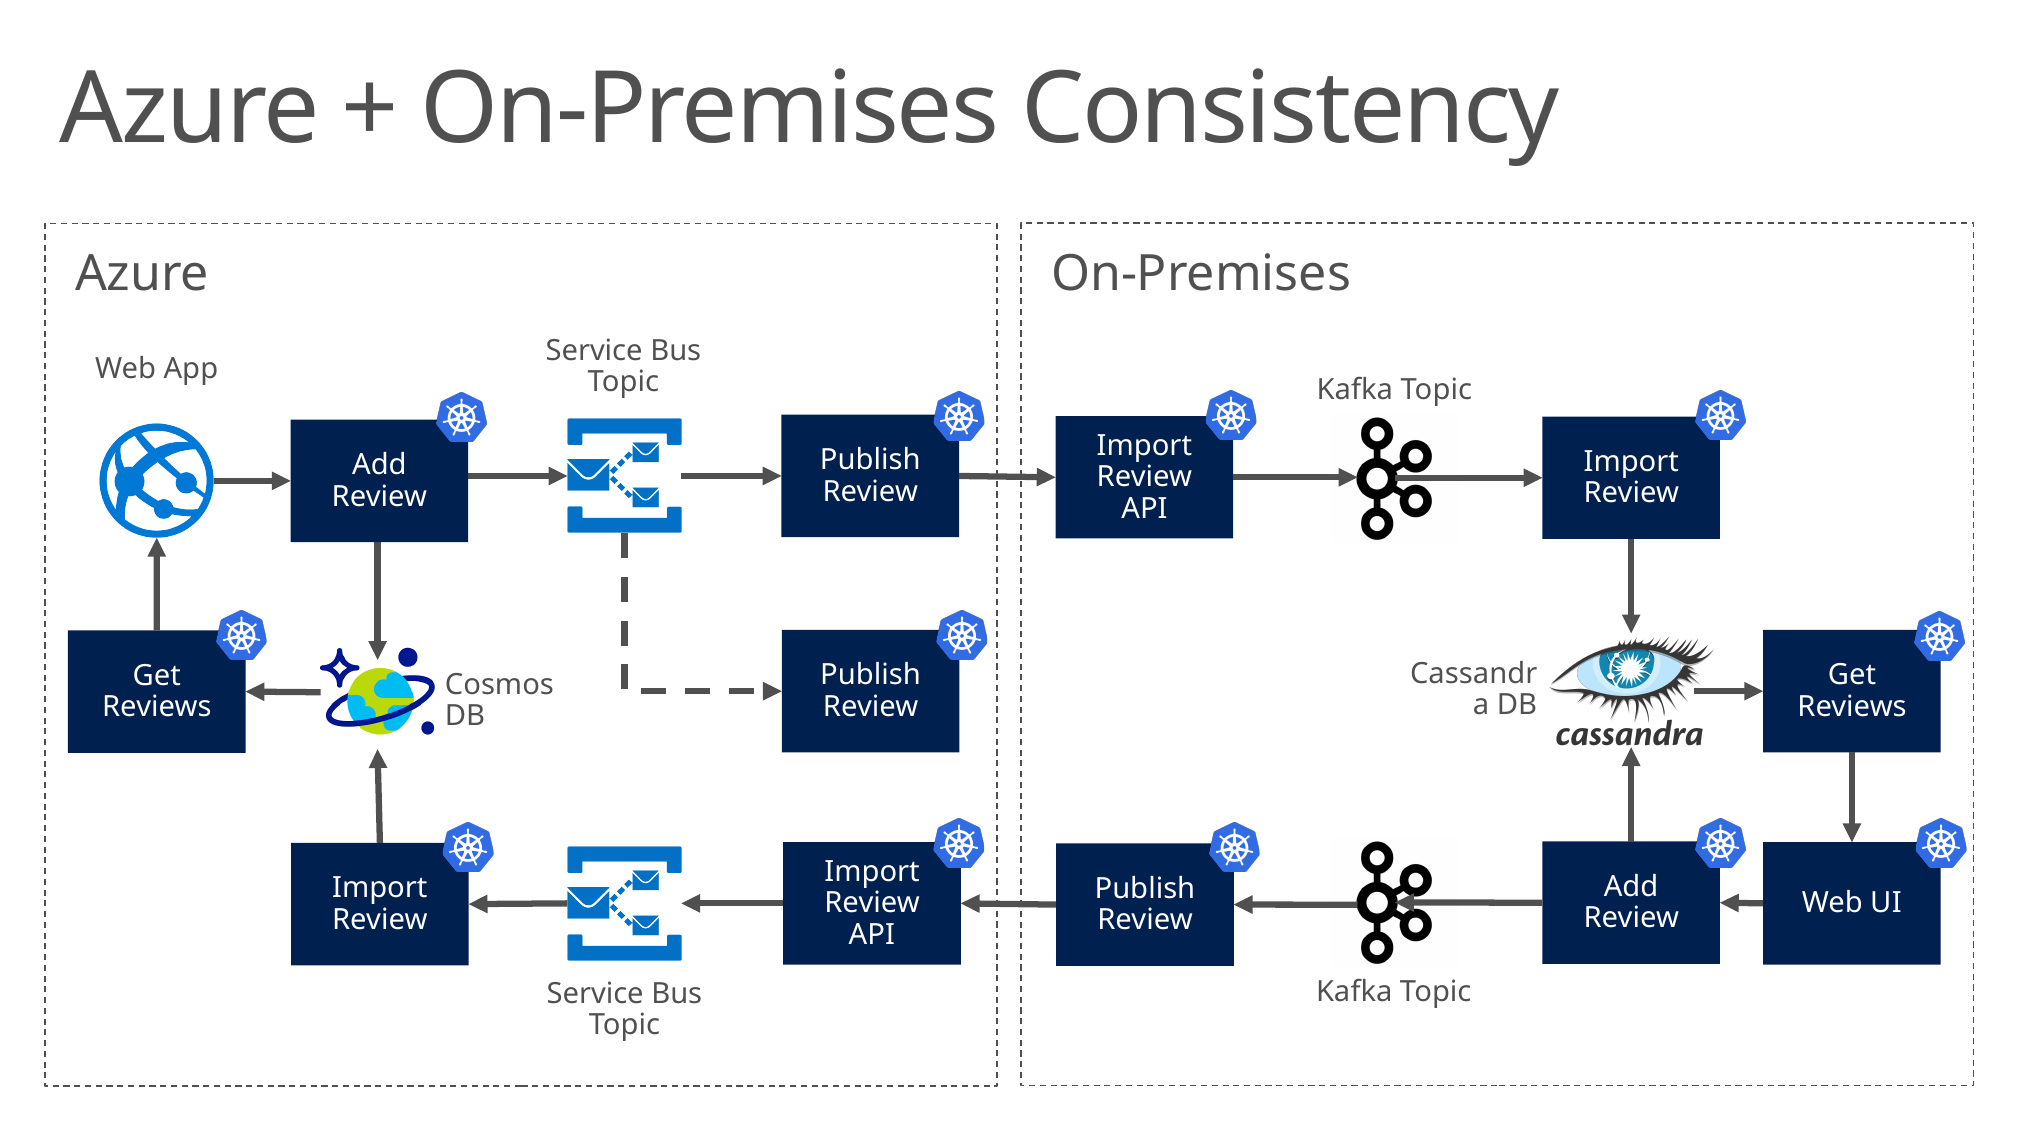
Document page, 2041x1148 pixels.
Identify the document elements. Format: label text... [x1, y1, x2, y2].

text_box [624, 532, 988, 753]
text_box Cassandra DB [1393, 643, 1537, 736]
picture [1912, 609, 1966, 661]
text_box Get Reviews [1762, 629, 1941, 753]
picture [1914, 817, 1967, 869]
text_box Get Reviews [67, 630, 246, 754]
text_box Add Review [290, 419, 469, 543]
text_box Azure [44, 223, 998, 1087]
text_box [290, 749, 1057, 1058]
text_box Add Review [1543, 841, 1721, 965]
picture [99, 423, 214, 539]
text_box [958, 359, 1747, 634]
text_box On-Premises [1020, 222, 1974, 1086]
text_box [467, 319, 985, 538]
picture [434, 390, 467, 442]
picture [1693, 817, 1747, 869]
picture [1545, 634, 1717, 748]
text_box Azure + On-Premises Consistency [45, 48, 1996, 199]
picture [214, 609, 268, 661]
text_box Cosmos DB [444, 654, 589, 748]
text_box Web App [57, 338, 257, 401]
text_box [1055, 820, 1543, 1025]
picture [320, 634, 435, 749]
text_box Web UI [1762, 841, 1941, 965]
